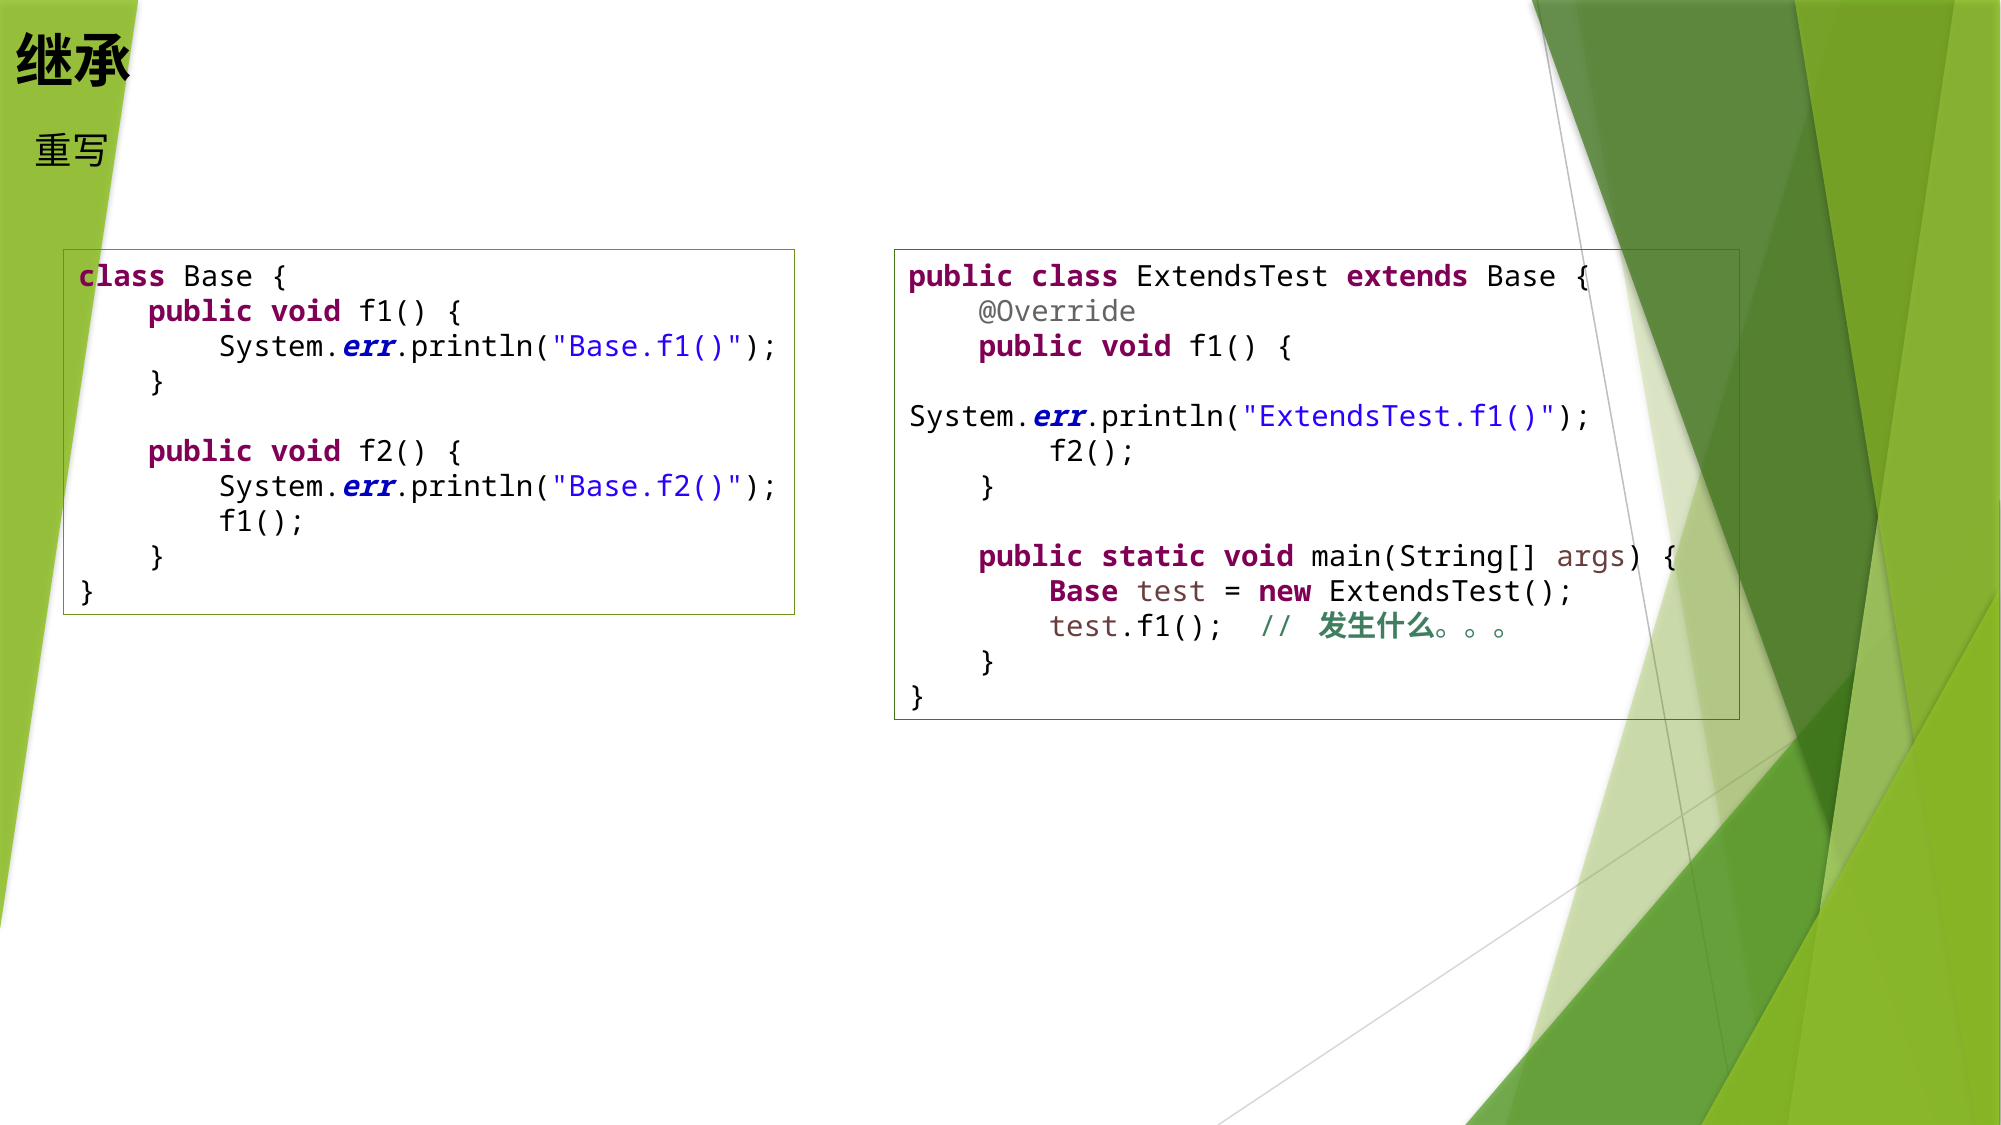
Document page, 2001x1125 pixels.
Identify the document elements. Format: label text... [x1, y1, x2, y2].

text_box public class ExtendsTest extends Base { @Override public void f1() { System.err.println("ExtendsTest.f1()"); f2(); } public static void main(String[] args) { Base test = new ExtendsTest(); test.f1(); // 发生什么。。。 } } [894, 249, 1740, 720]
title 继承 [0, 0, 1500, 102]
text_box class Base { public void f1() { System.err.println("Base.f1()"); } public void f2() { System.err.println("Base.f2()"); f1(); } } [63, 249, 795, 615]
subtitle 重写 [19, 119, 1983, 222]
